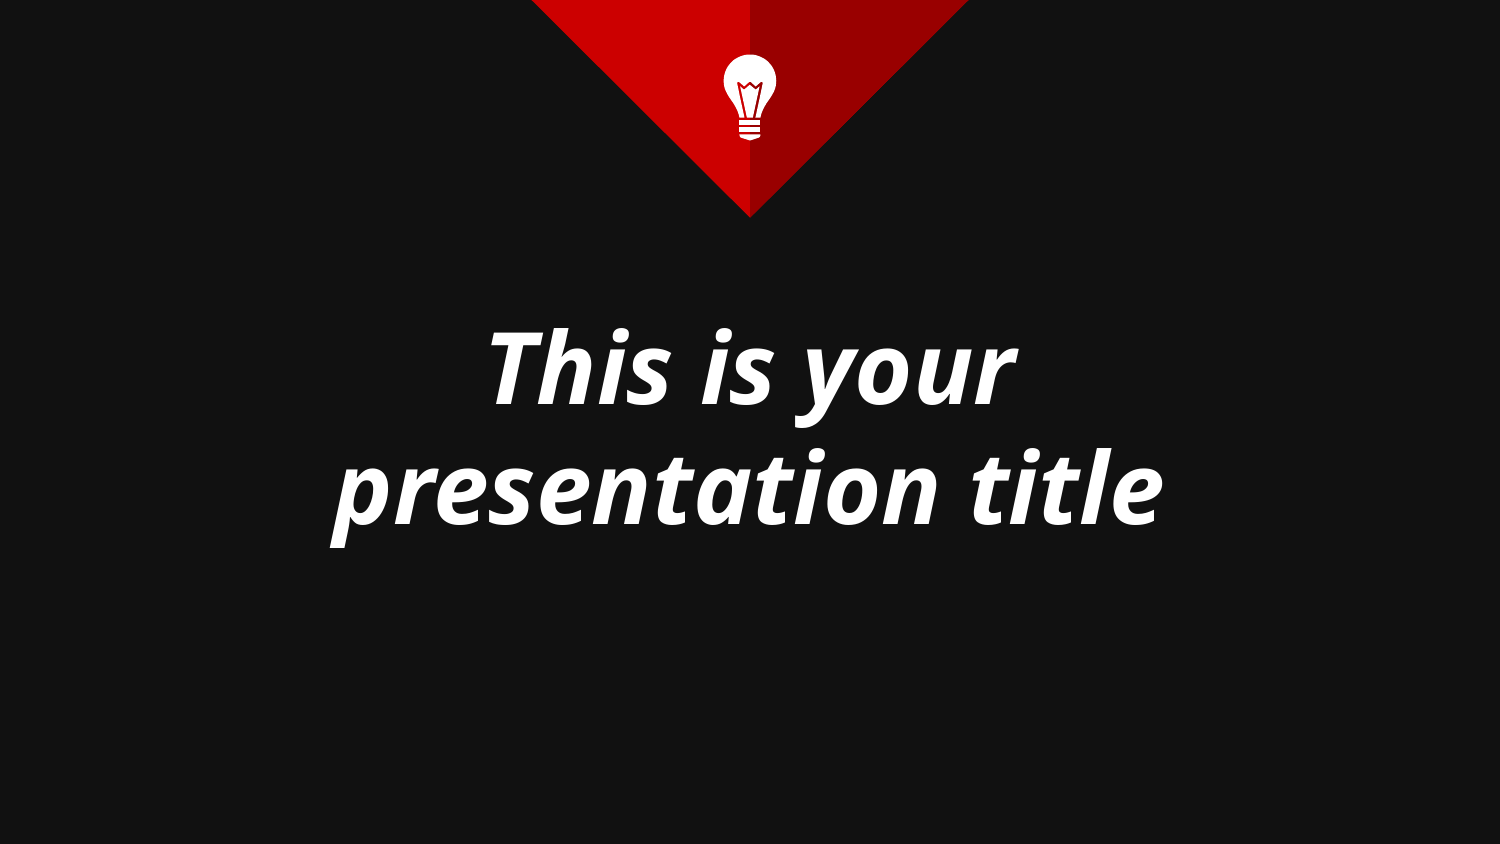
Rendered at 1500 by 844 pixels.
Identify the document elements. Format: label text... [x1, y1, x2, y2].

title This is your presentation title [262, 289, 1238, 480]
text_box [723, 54, 777, 141]
